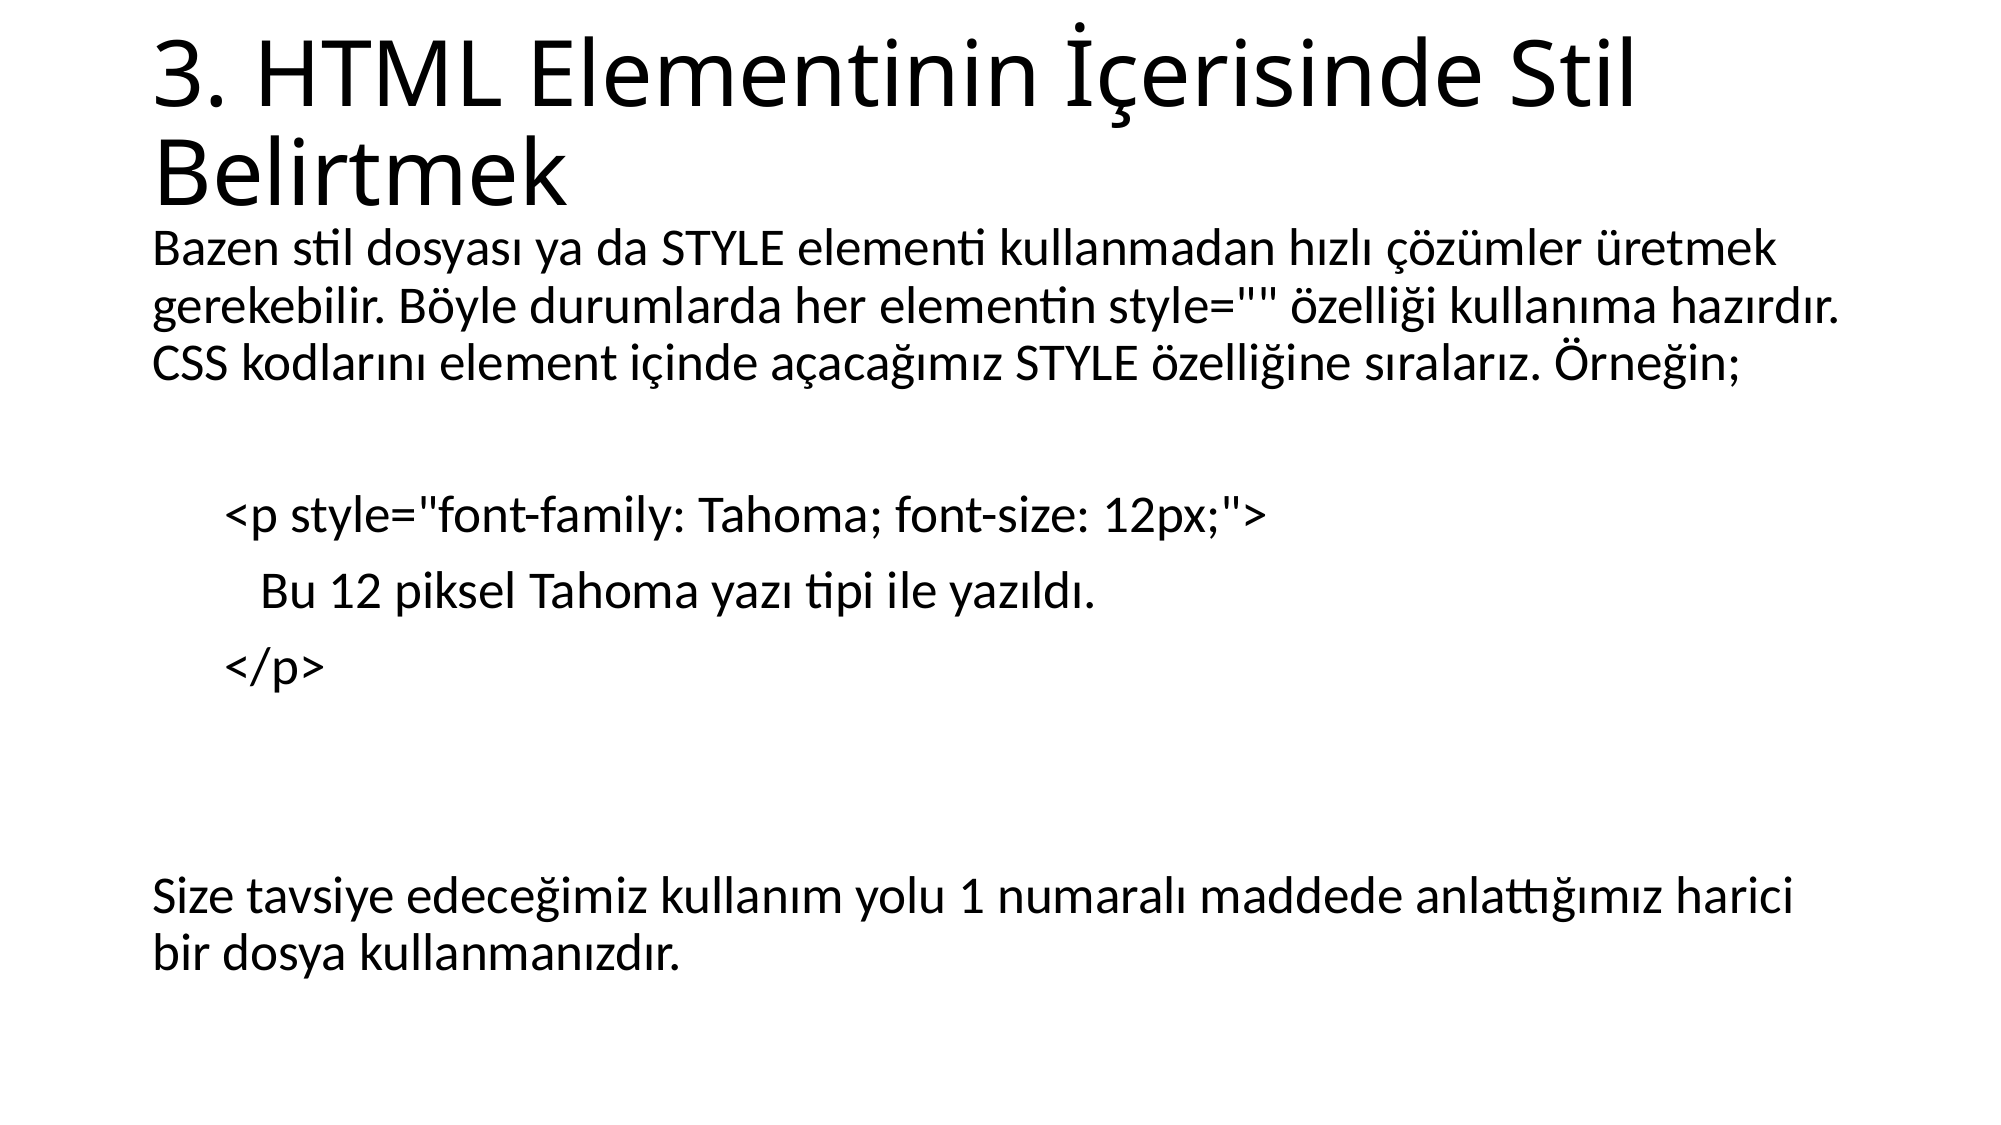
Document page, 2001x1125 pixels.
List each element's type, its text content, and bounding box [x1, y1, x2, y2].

title 3. HTML Elementinin İçerisinde Stil Belirtmek [137, 59, 1863, 194]
list Bazen stil dosyası ya da STYLE elementi kullanmadan hızlı çözümler üretmek gerekebilir. Böyle durumlarda her elementin style="" özelliği kullanıma hazırdır. CSS kodlarını element içinde açacağımız STYLE özelliğine sıralarız. Örneğin; <p style="font-family: Tahoma; font-size: 12px;"> Bu 12 piksel Tahoma yazı tipi ile yazıldı. </p> Size tavsiye edeceğimiz kullanım yolu 1 numaralı maddede anlattığımız harici bir dosya kullanmanızdır. [137, 212, 1863, 1014]
